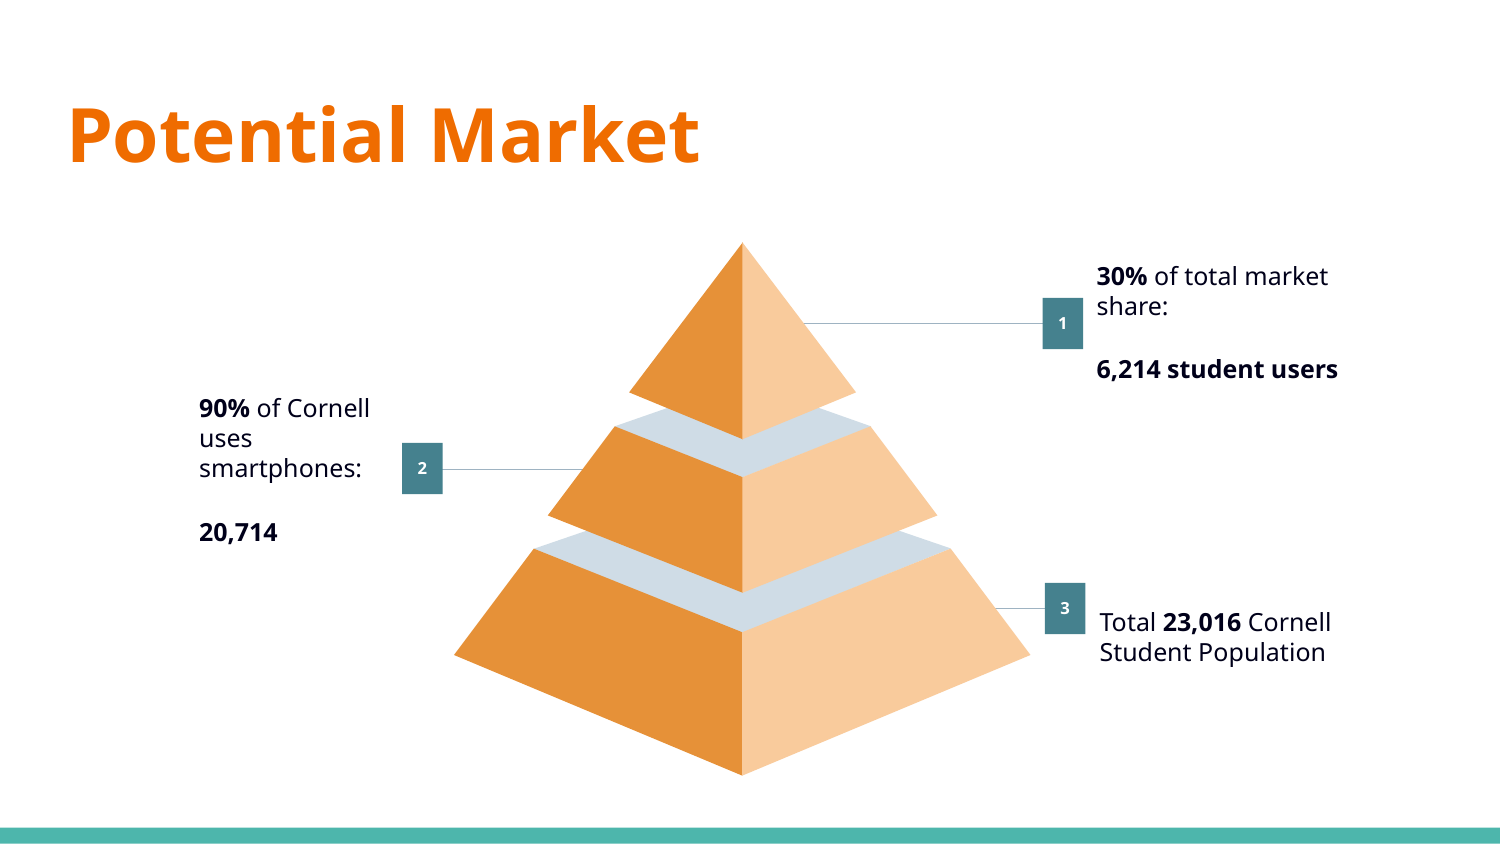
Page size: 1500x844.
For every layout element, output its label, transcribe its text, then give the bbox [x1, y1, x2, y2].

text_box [797, 207, 1389, 436]
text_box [1036, 491, 1391, 719]
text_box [108, 355, 448, 584]
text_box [453, 241, 1031, 776]
title Potential Market [51, 72, 1449, 189]
